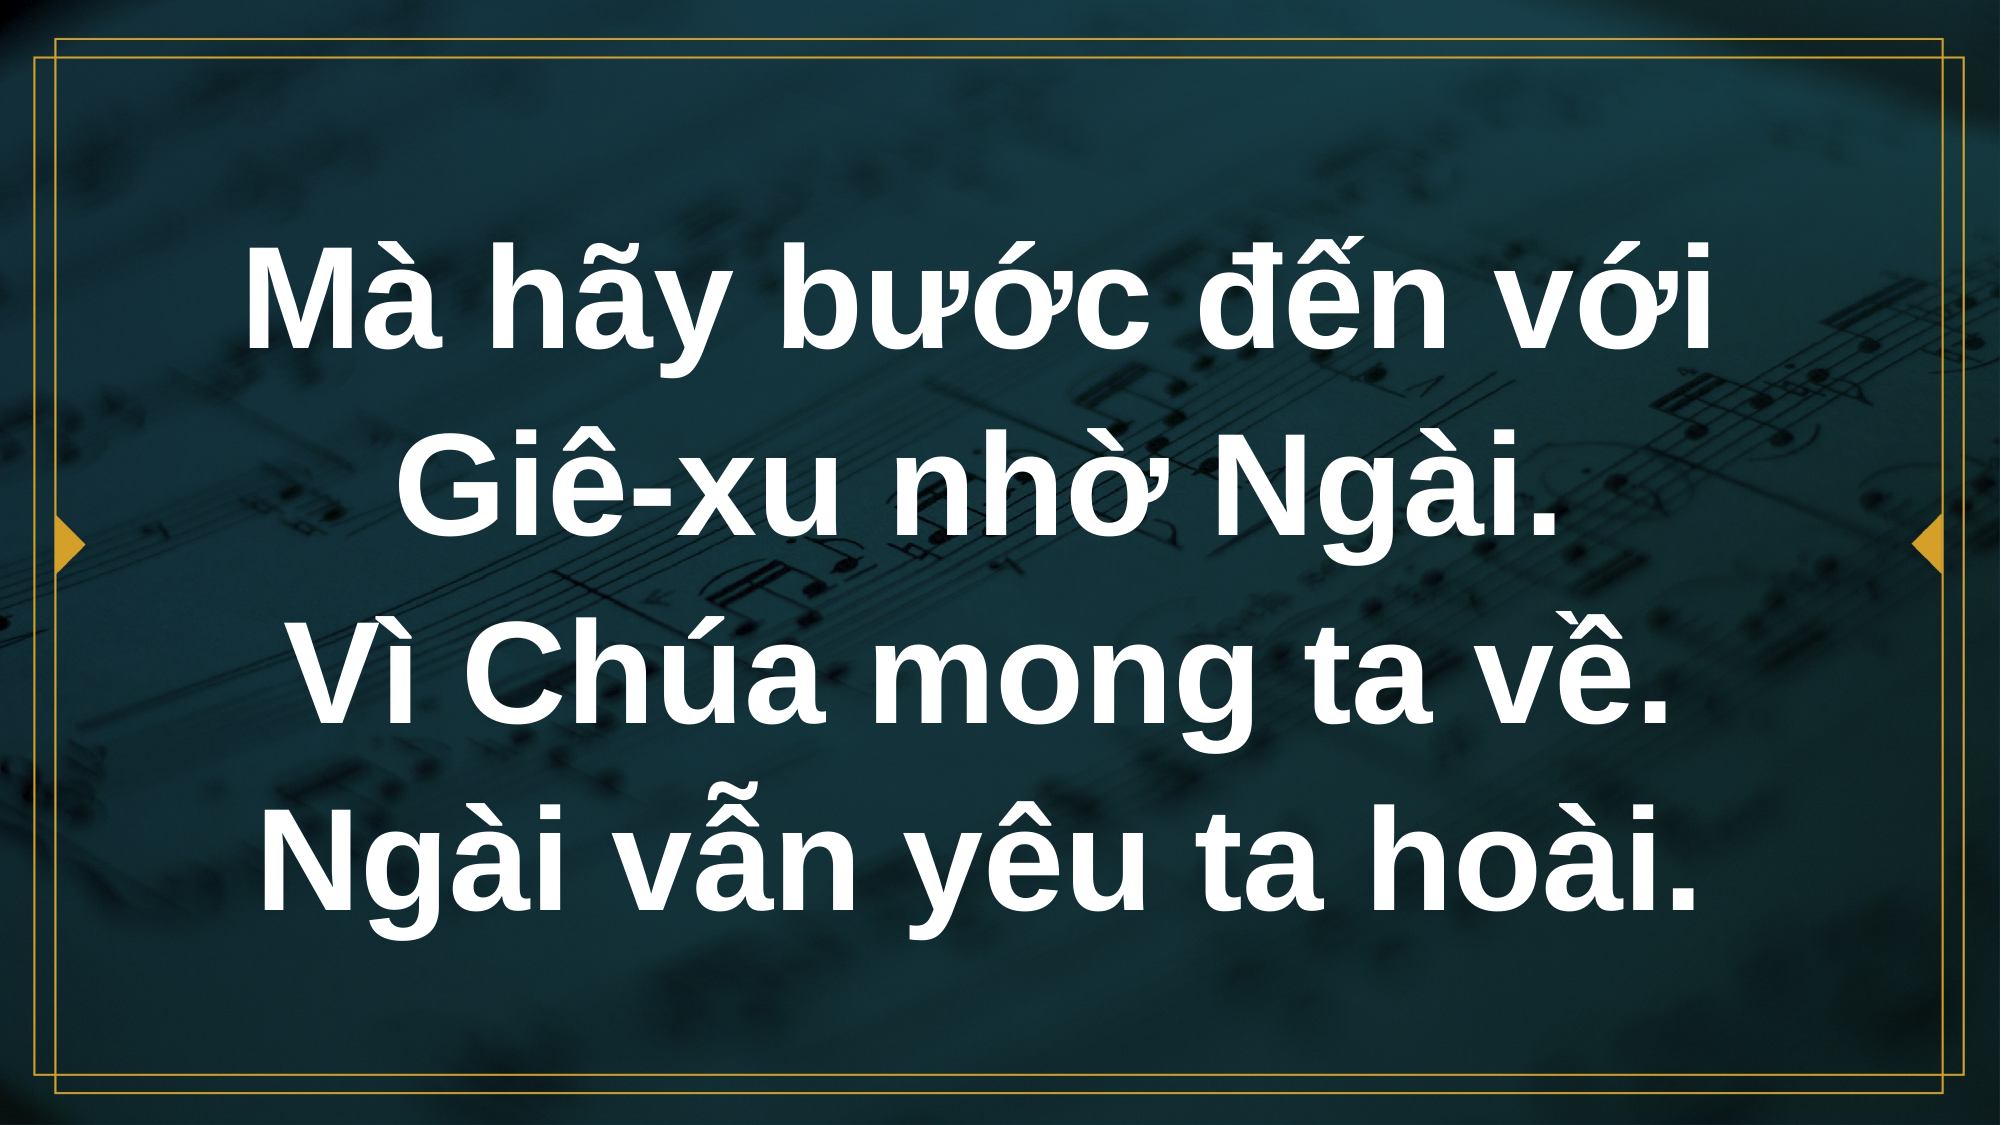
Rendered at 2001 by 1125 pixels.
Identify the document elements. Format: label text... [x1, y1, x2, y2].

picture [0, 0, 2000, 1125]
title Mà hãy bước đến với Giê-xu nhờ Ngài. Vì Chúa mong ta về. Ngài vẫn yêu ta hoài. [55, 53, 1945, 1077]
